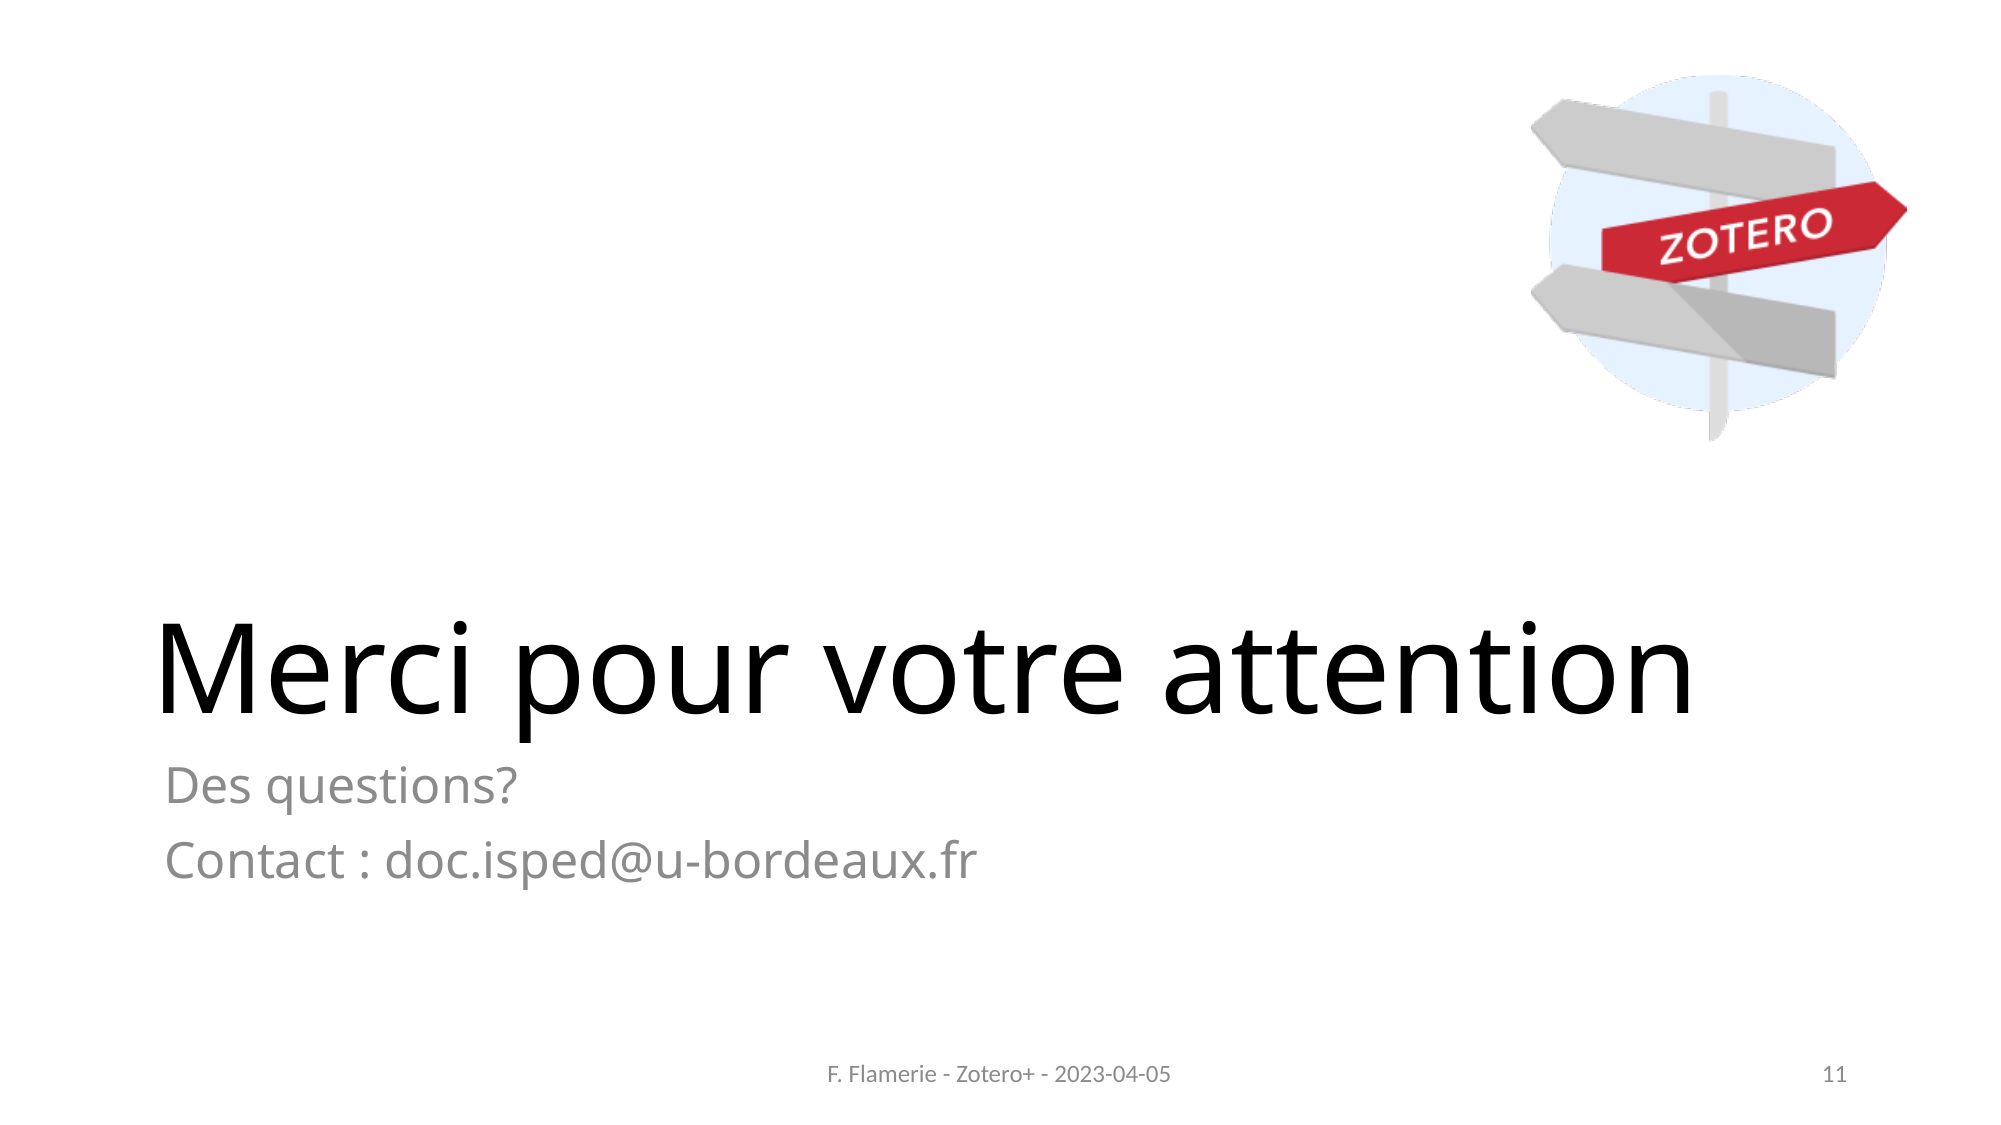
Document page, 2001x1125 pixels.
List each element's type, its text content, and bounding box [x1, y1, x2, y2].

list Des questions? Contact : doc.isped@u-bordeaux.fr [136, 752, 1862, 999]
footer F. Flamerie - Zotero+ - 2023-04-05 [662, 1042, 1338, 1103]
picture [1531, 75, 1907, 442]
slide_number 11 [1412, 1042, 1863, 1103]
title Merci pour votre attention [136, 280, 1862, 749]
